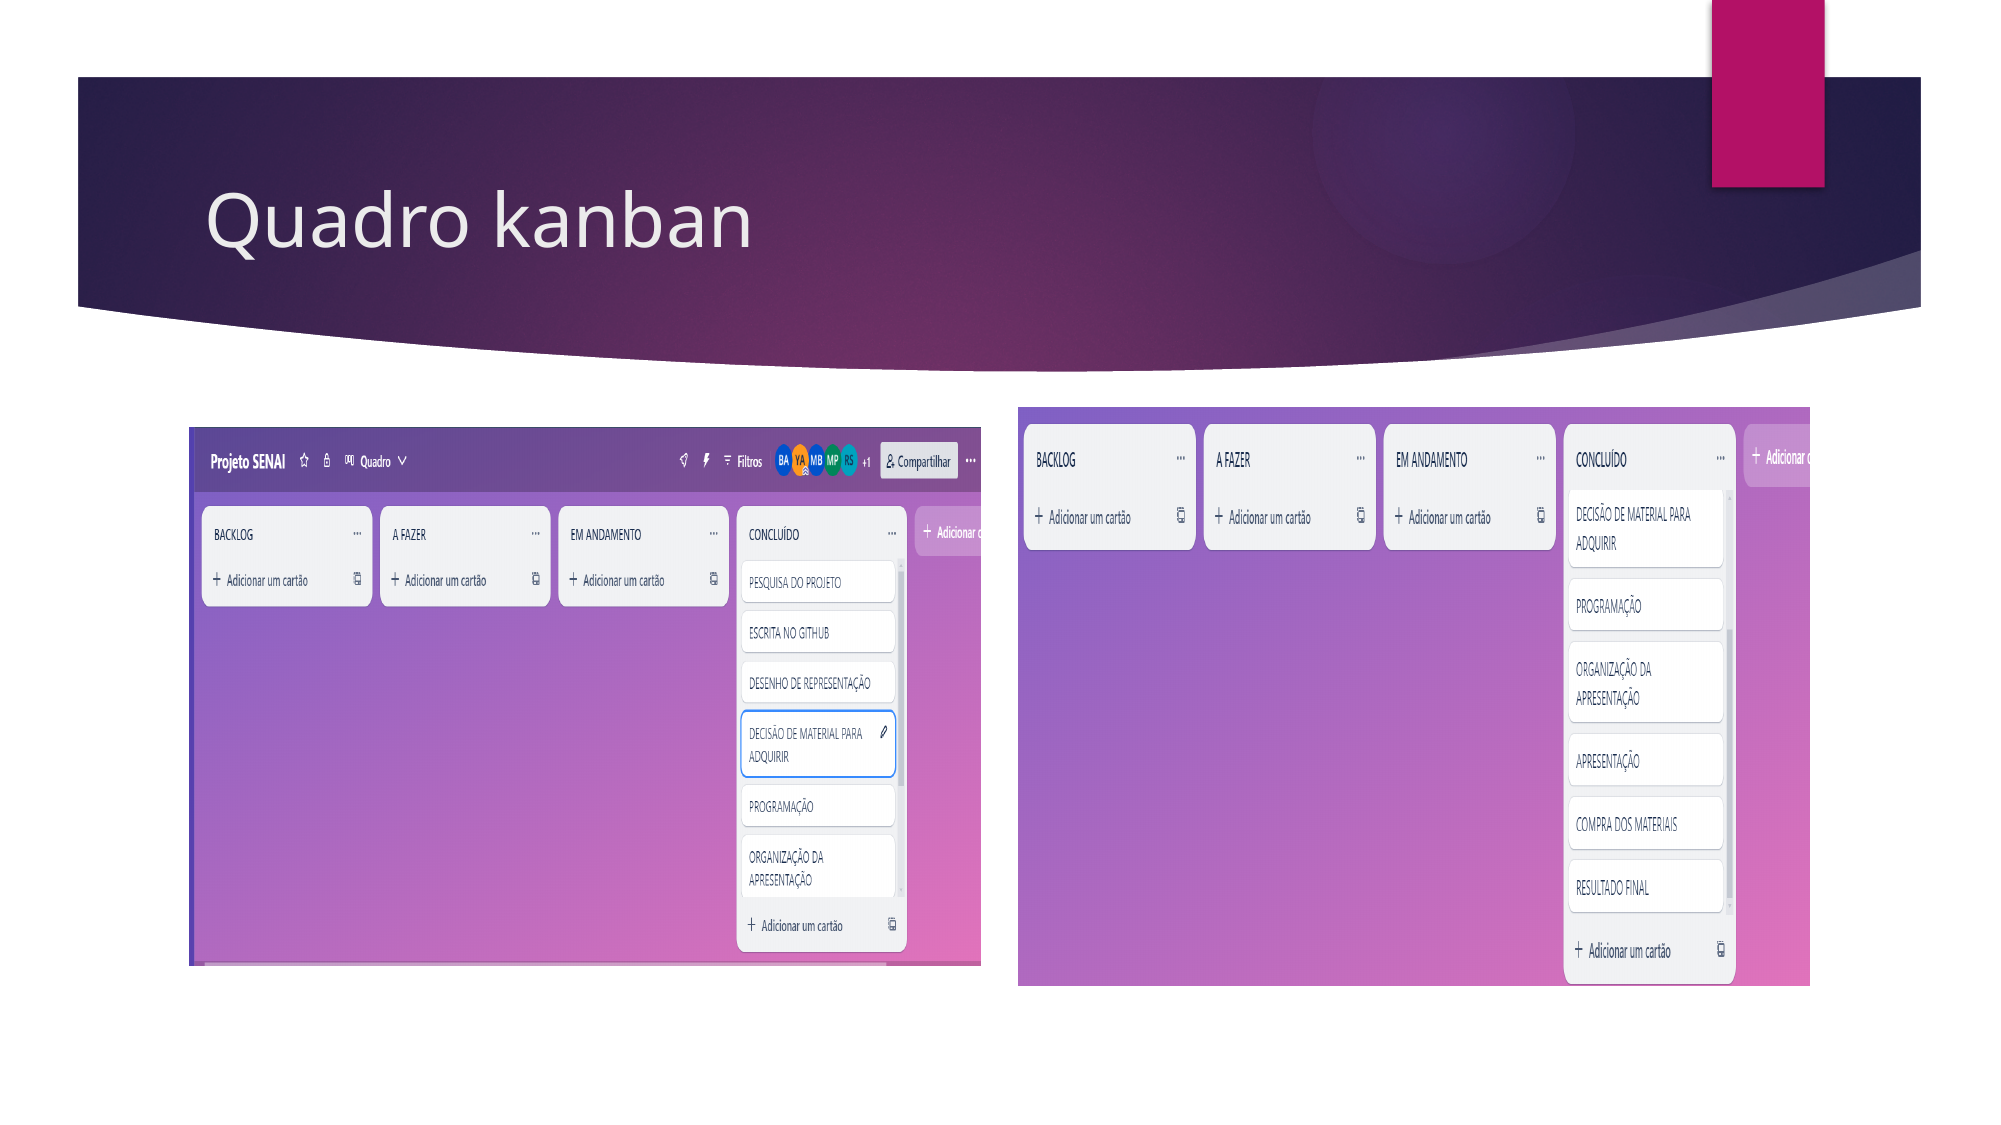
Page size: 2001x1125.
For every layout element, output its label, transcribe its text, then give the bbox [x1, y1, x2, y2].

title Quadro kanban [189, 159, 1627, 276]
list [189, 426, 982, 966]
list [1018, 407, 1811, 987]
